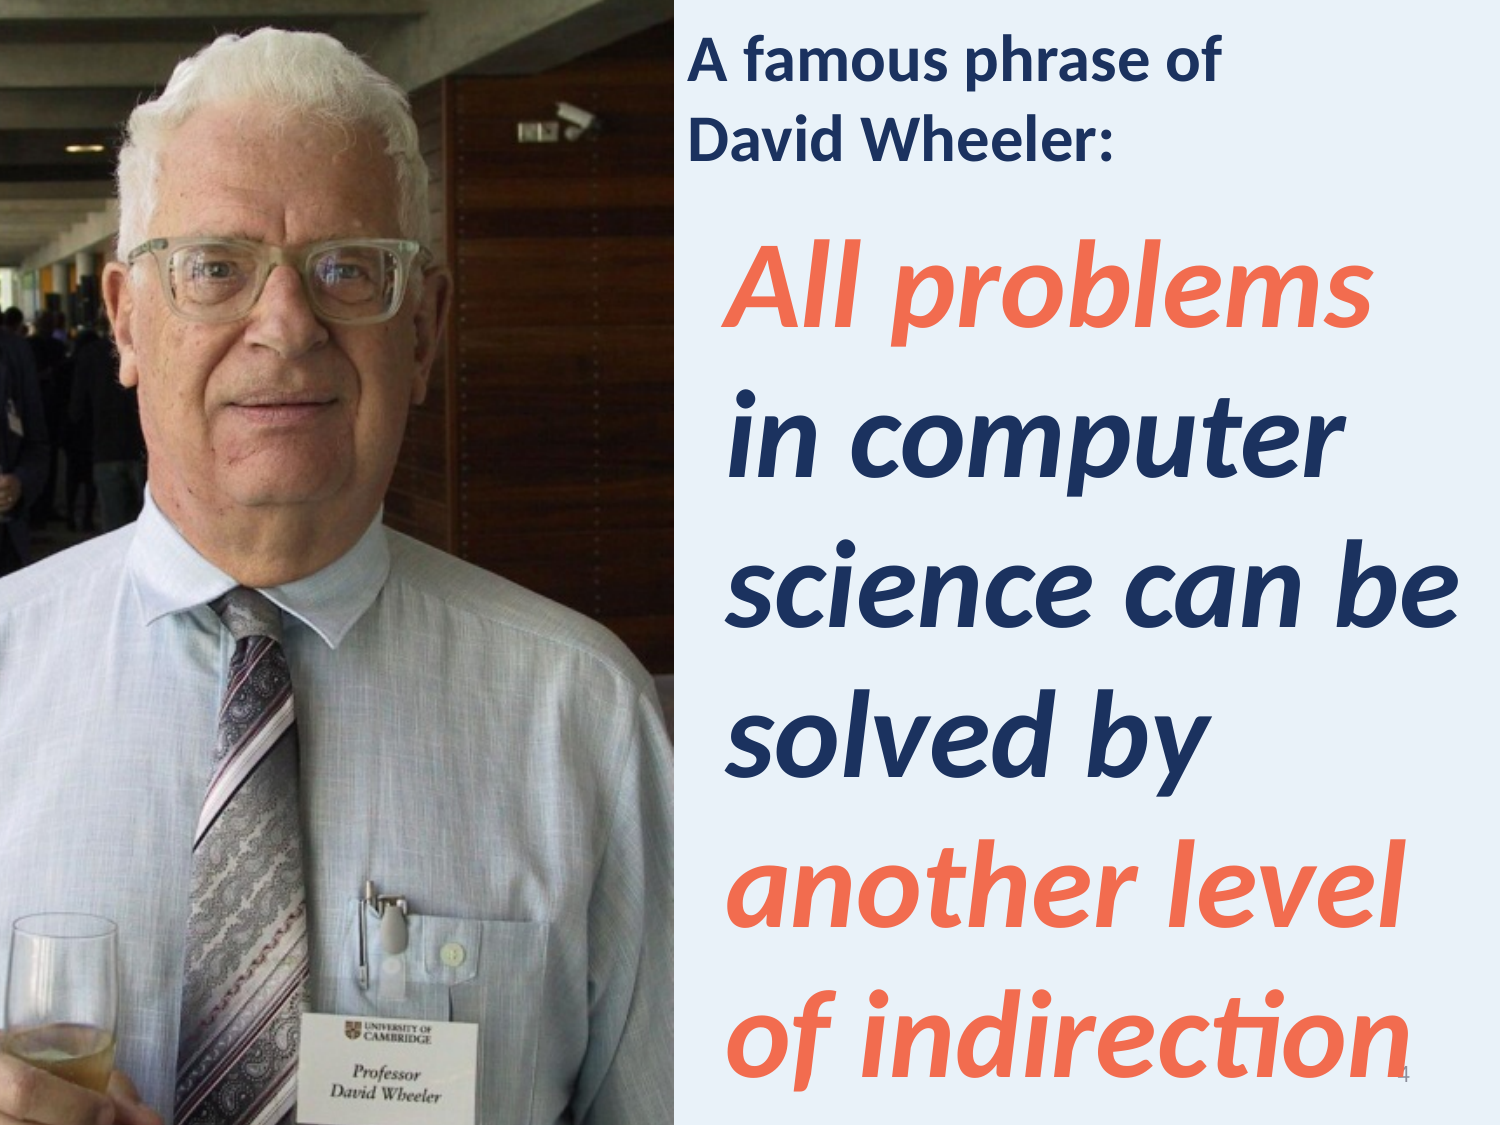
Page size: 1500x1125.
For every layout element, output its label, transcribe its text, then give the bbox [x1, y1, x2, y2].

text_box All problems in computer science can be solved by another level of indirection [710, 194, 1496, 1110]
text_box A famous phrase of David Wheeler: [678, 7, 1500, 183]
picture [0, 0, 674, 1125]
